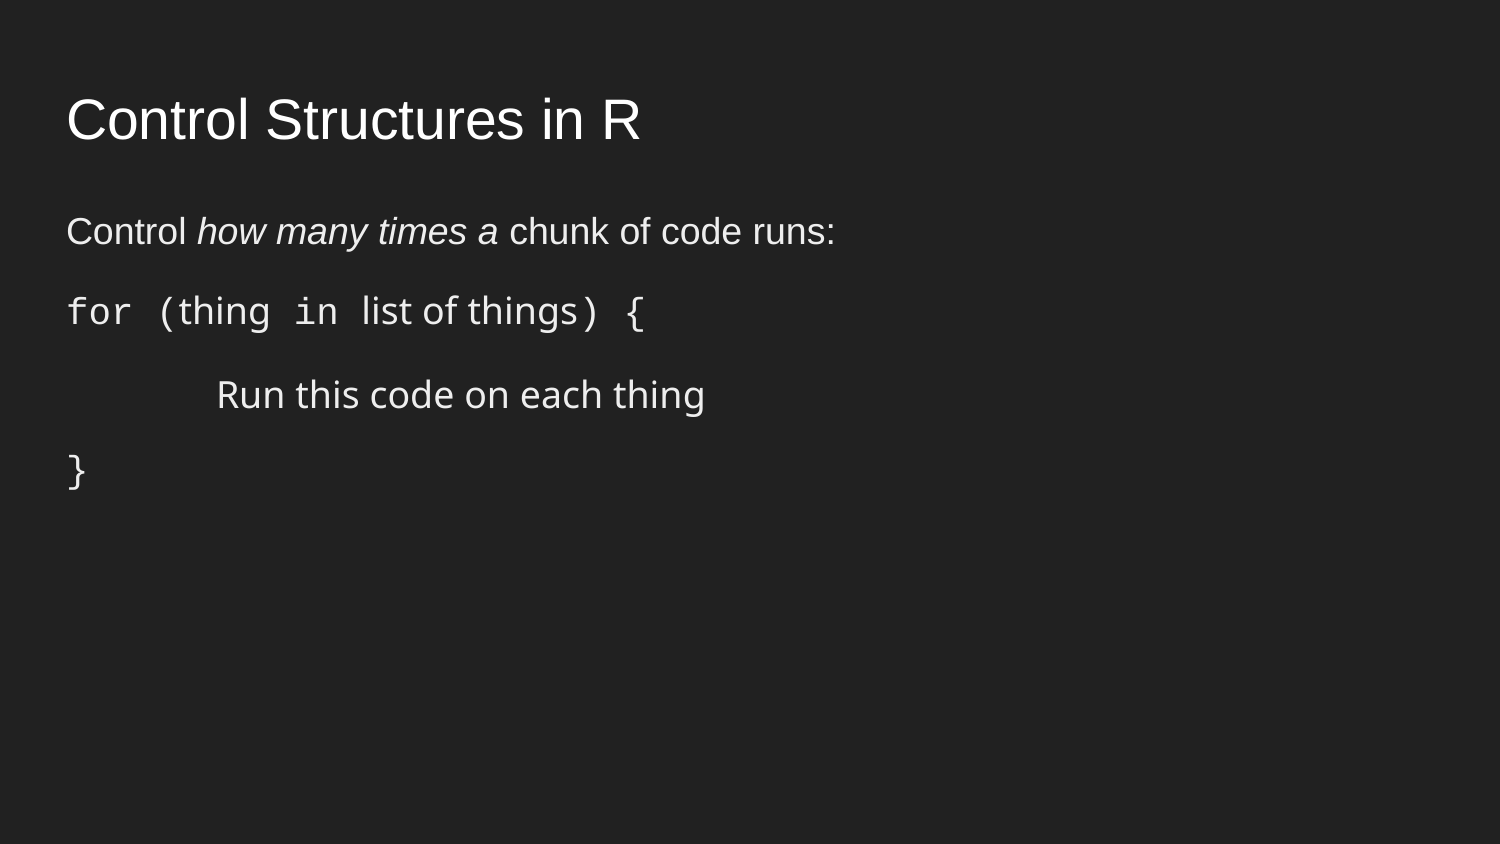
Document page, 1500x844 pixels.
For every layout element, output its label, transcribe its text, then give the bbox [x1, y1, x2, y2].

title Control Structures in R [51, 72, 1449, 167]
list Control how many times a chunk of code runs: for (thing in list of things) { Run this code on each thing } [51, 189, 1449, 750]
